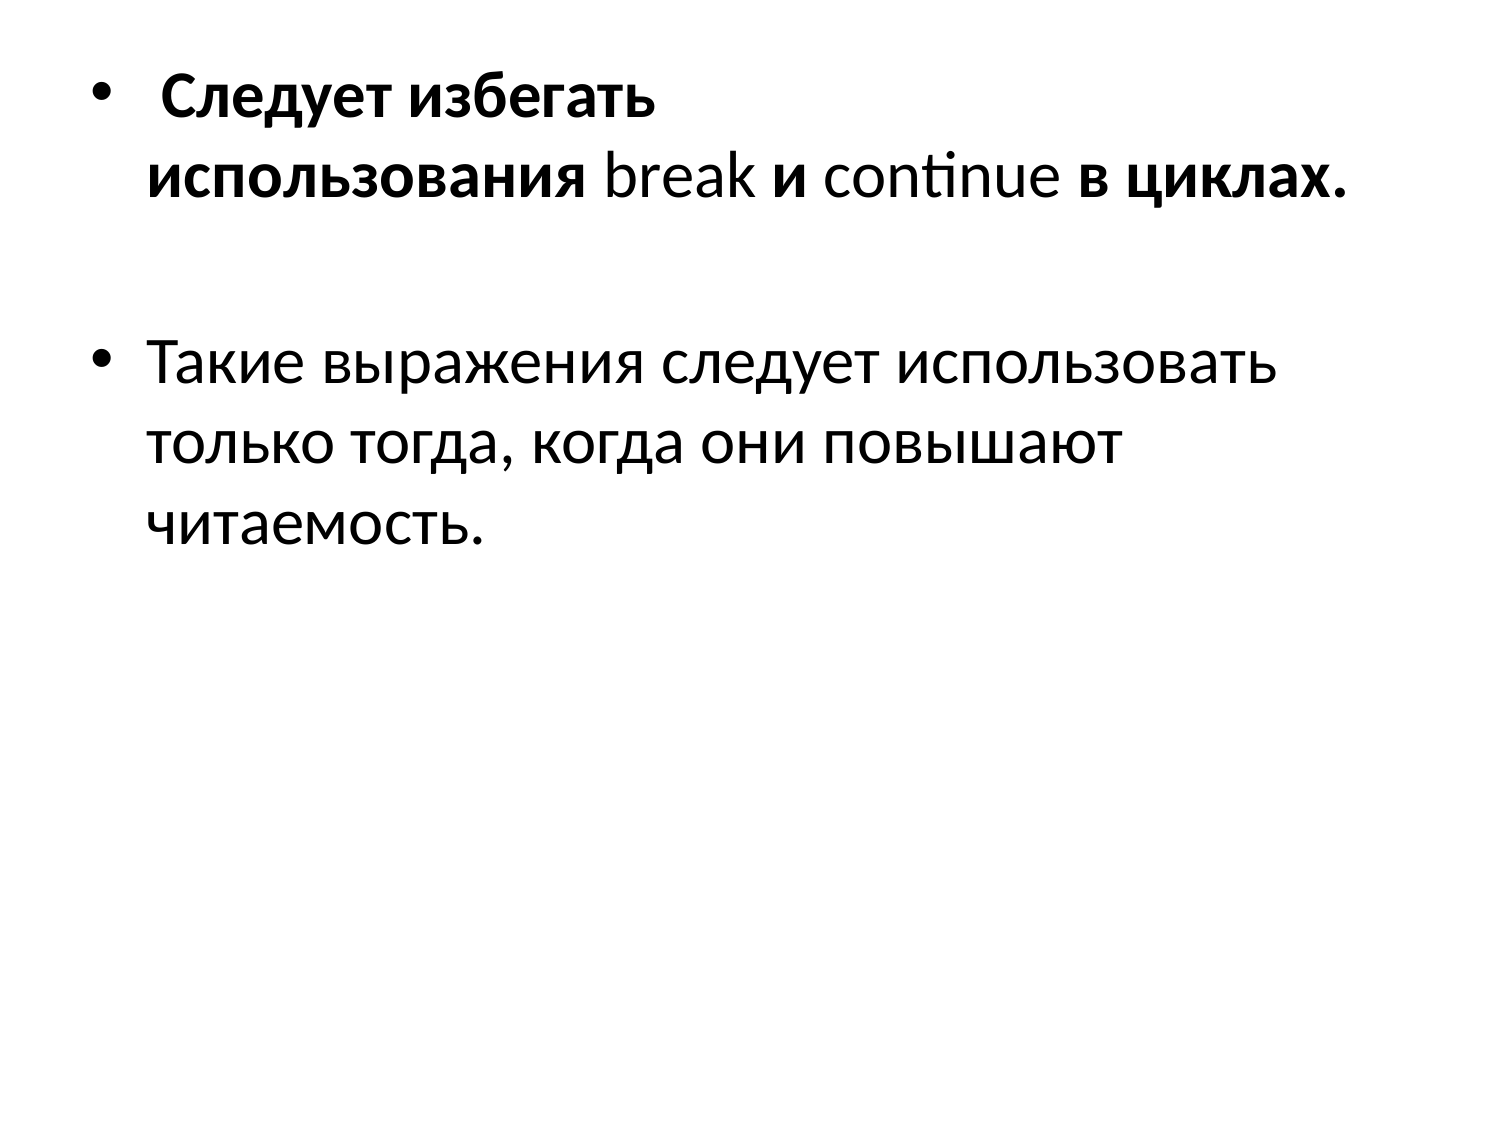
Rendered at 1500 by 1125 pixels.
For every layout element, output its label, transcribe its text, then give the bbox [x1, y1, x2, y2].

list Следует избегать использования break и continue в циклах. Такие выражения следует использовать только тогда, когда они повышают читаемость. [75, 42, 1425, 1071]
